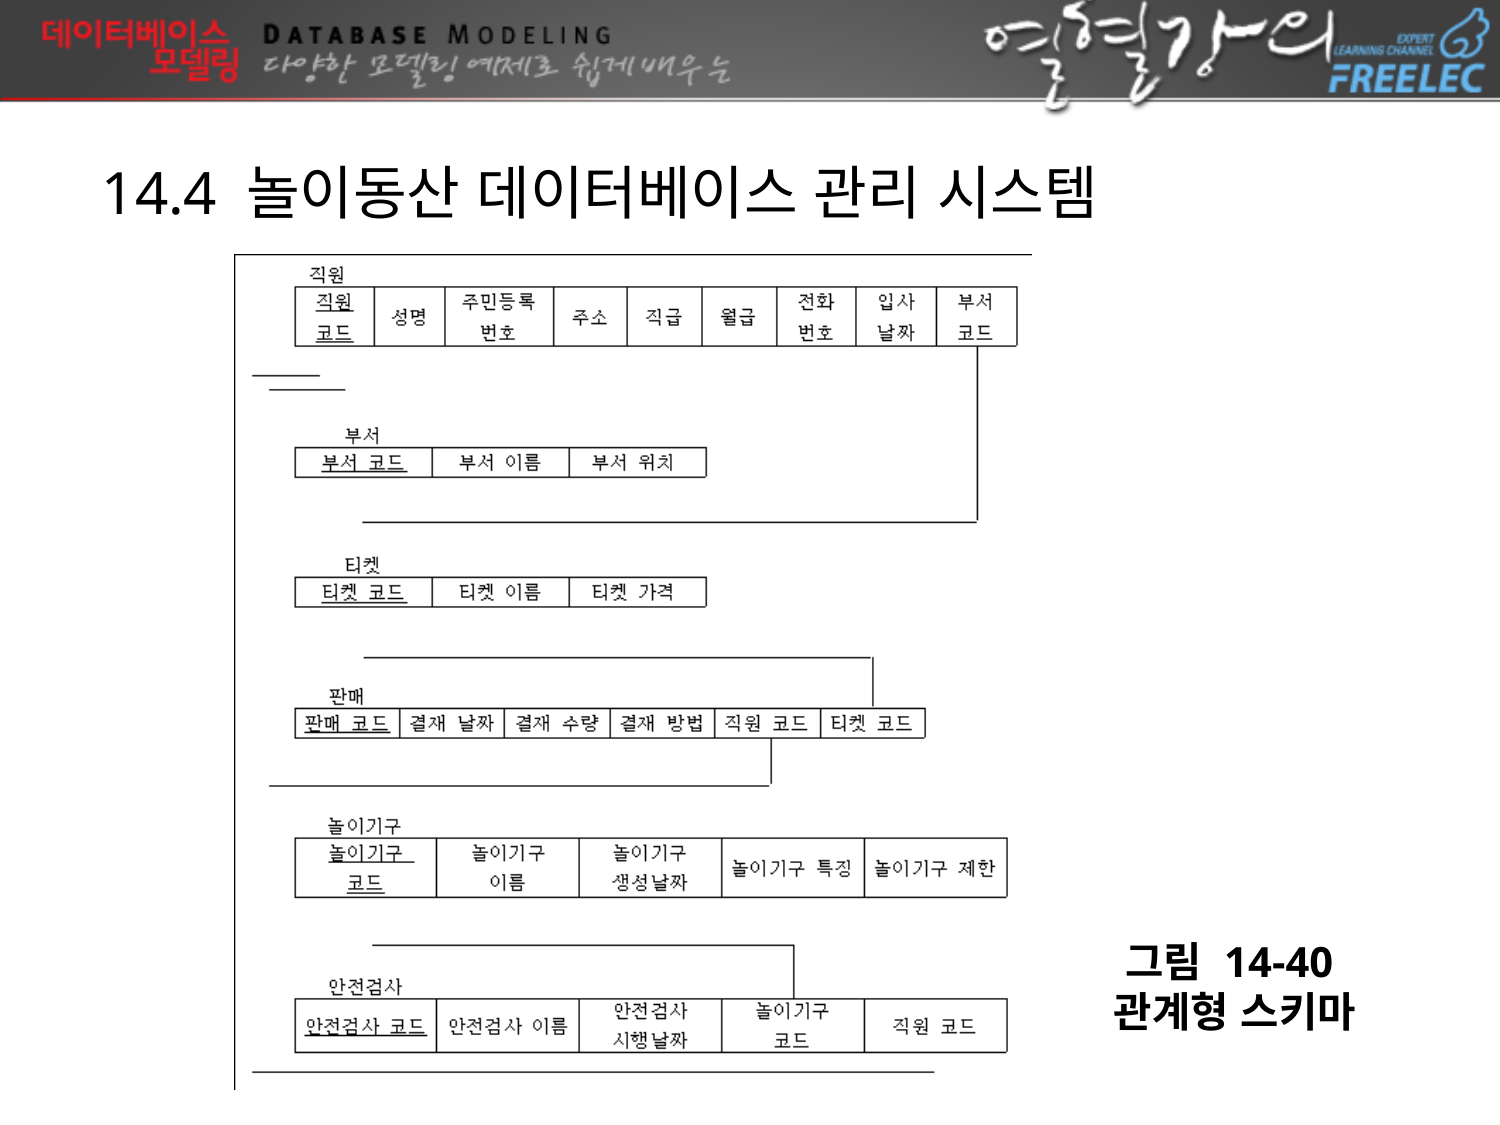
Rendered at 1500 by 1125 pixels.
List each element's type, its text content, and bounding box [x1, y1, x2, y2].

text_box 그림 14-40 관계형 스키마 [1078, 929, 1392, 1043]
picture [0, 0, 1500, 1125]
text_box 14.4 놀이동산 데이터베이스 관리 시스템 [87, 148, 1113, 234]
